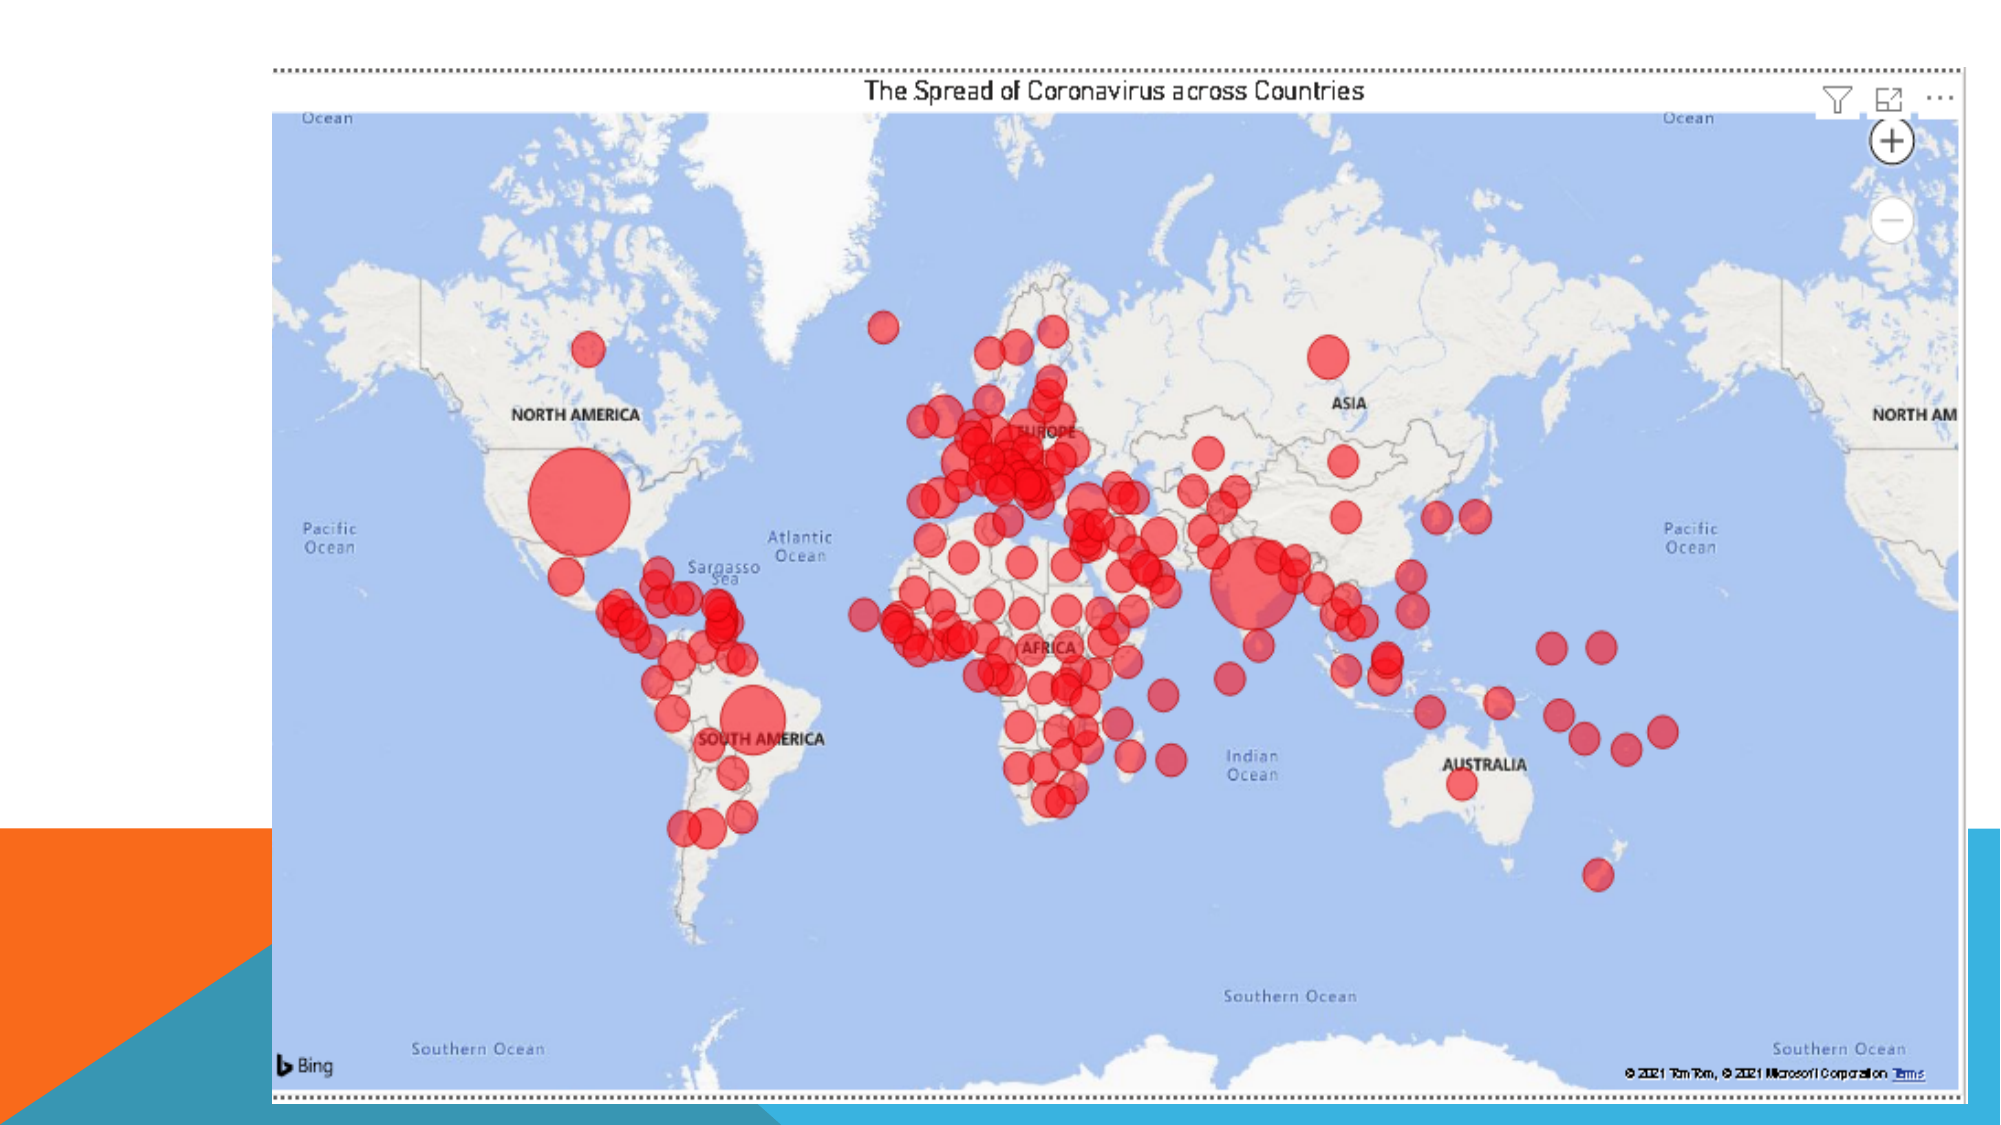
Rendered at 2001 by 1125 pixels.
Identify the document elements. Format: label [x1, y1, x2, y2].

picture [272, 67, 1968, 1104]
